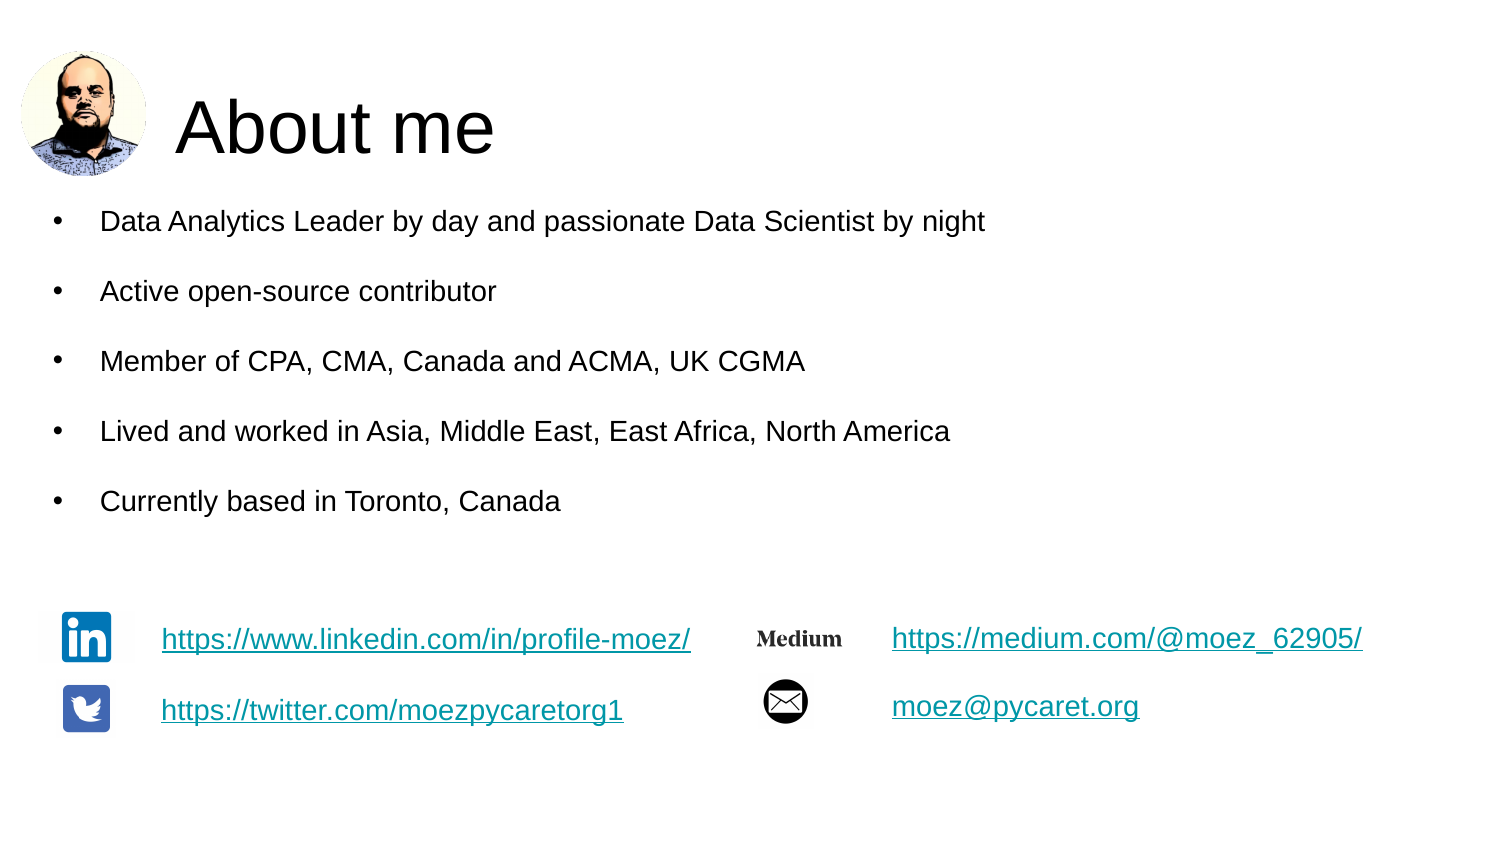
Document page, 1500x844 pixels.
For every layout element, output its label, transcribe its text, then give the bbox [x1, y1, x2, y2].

picture [750, 626, 848, 655]
text_box https://twitter.com/moezpycaretorg1 [146, 683, 640, 734]
picture [758, 673, 814, 729]
text_box https://www.linkedin.com/in/profile-moez/ [146, 612, 707, 663]
picture [21, 51, 146, 176]
text_box https://medium.com/@moez_62905/ [877, 611, 1378, 662]
text_box Data Analytics Leader by day and passionate Data Scientist by night Active open-source contributor Member of CPA, CMA, Canada and ACMA, UK CGMA Lived and worked in Asia, Middle East, East Africa, North America Currently based in Toronto, Canada [38, 195, 1267, 560]
text_box moez@pycaret.org [877, 679, 1155, 730]
title About me [160, 71, 585, 175]
picture [37, 611, 135, 663]
picture [56, 678, 116, 739]
